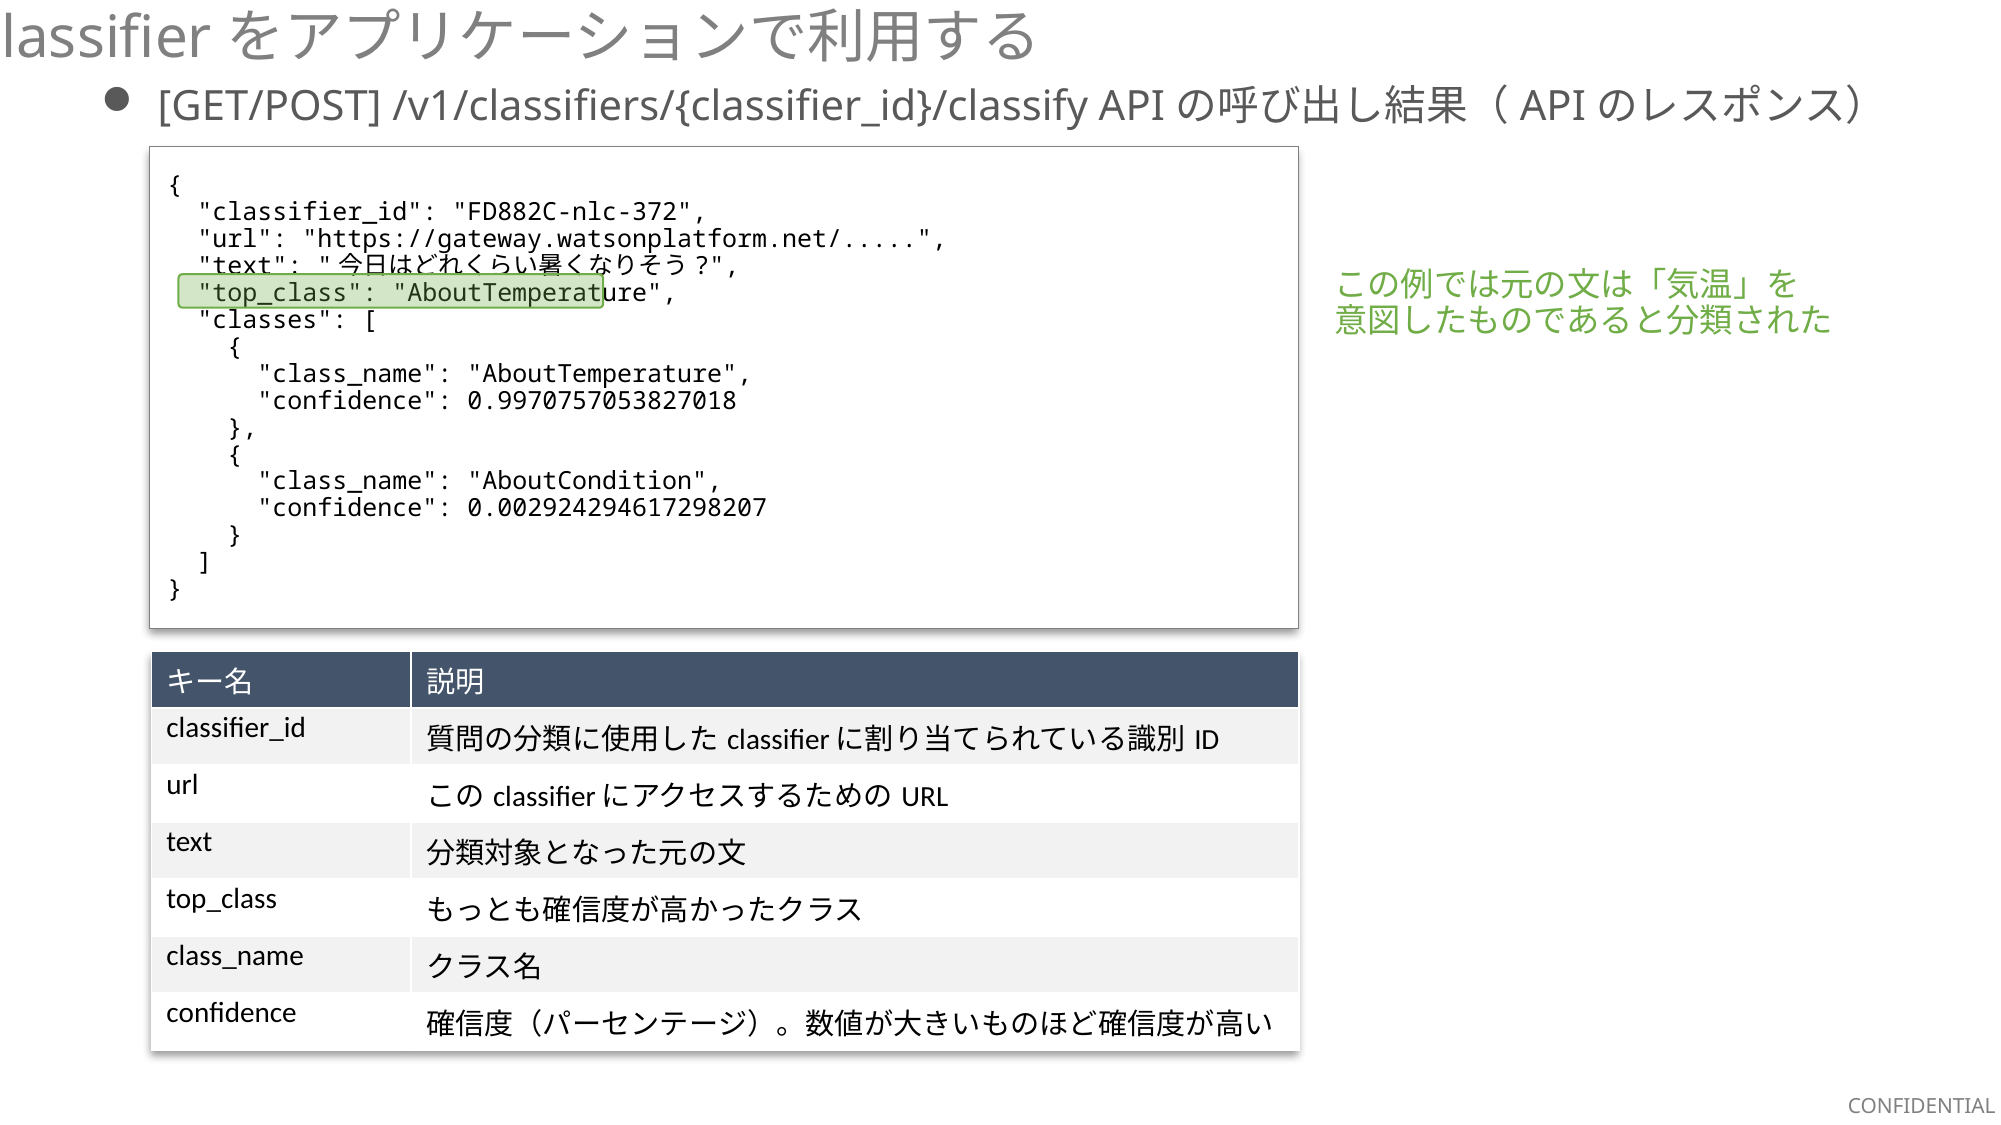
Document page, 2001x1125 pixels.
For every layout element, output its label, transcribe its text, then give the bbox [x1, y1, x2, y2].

table_header 説明 [412, 652, 1298, 707]
table_header キー名 [152, 652, 410, 707]
table_cell 分類対象となった元の文 [412, 823, 1298, 878]
text_box この例では元の文は「気温」を 意図したものであると分類された [1319, 260, 1848, 347]
table_cell top_class [152, 880, 410, 935]
text_box CONFIDENTIAL [1833, 1085, 2000, 1125]
table_cell もっとも確信度が高かったクラス [412, 880, 1298, 935]
text_box { "classifier_id": "FD882C-nlc-372", "url": "https://gateway.watsonplatform.net/.....", "text": "今日はどれくらい暑くなりそう?", "top_class": "AboutTemperature", "classes": [ { "class_name": "AboutTemperature", "confidence": 0.9970757053827018 }, { "class_name": "AboutCondition", "confidence": 0.002924294617298207 } ] } [149, 146, 1299, 629]
table_cell このclassifierにアクセスするためのURL [412, 766, 1298, 821]
table_cell classifier_id [152, 709, 410, 764]
table_cell 確信度（パーセンテージ）。数値が大きいものほど確信度が高い [412, 994, 1298, 1049]
text_box [177, 273, 605, 309]
table_cell クラス名 [412, 937, 1298, 992]
text_box Classifierをアプリケーションで利用する [0, 0, 1056, 78]
table_cell class_name [152, 937, 410, 992]
table_cell 質問の分類に使用したclassifierに割り当てられている識別ID [412, 709, 1298, 764]
table_cell text [152, 823, 410, 878]
table_cell url [152, 766, 410, 821]
table_cell confidence [152, 994, 410, 1049]
text_box [GET/POST] /v1/classifiers/{classifier_id}/classify APIの呼び出し結果（APIのレスポンス） [86, 77, 1905, 138]
